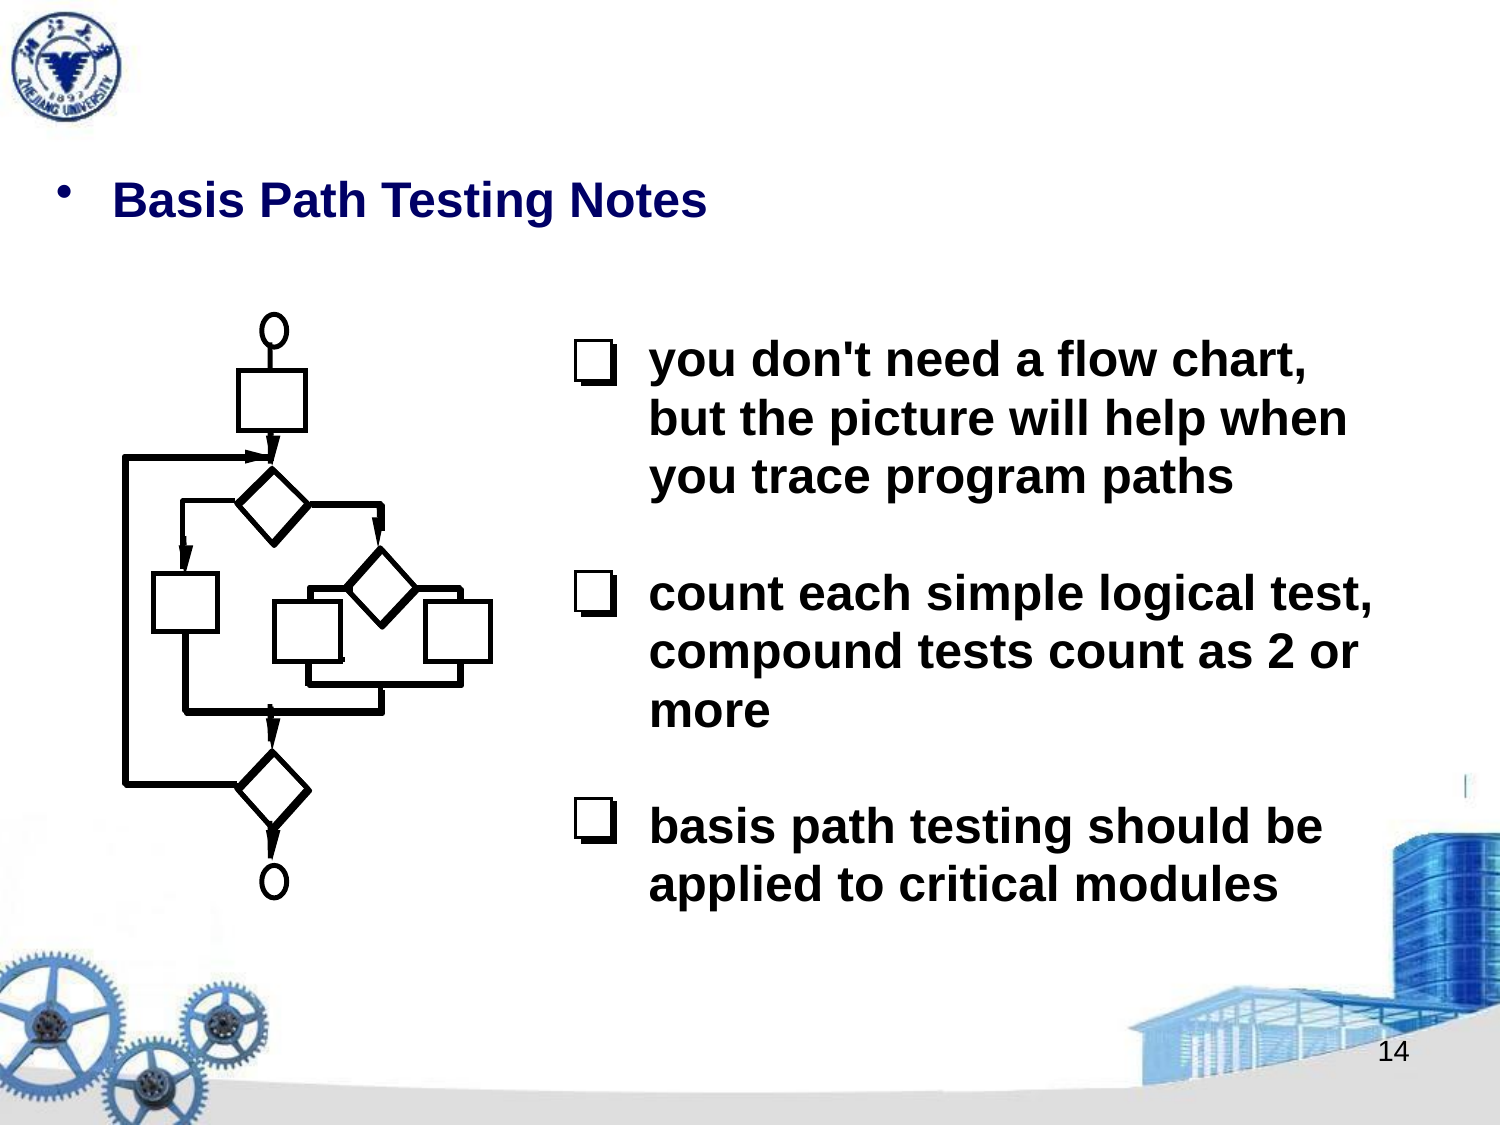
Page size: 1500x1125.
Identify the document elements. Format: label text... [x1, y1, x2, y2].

picture [0, 0, 1500, 1125]
text_box Basis Path Testing Notes [41, 160, 1392, 303]
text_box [124, 314, 491, 899]
slide_number 14 [1115, 1024, 1426, 1103]
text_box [575, 333, 1388, 913]
